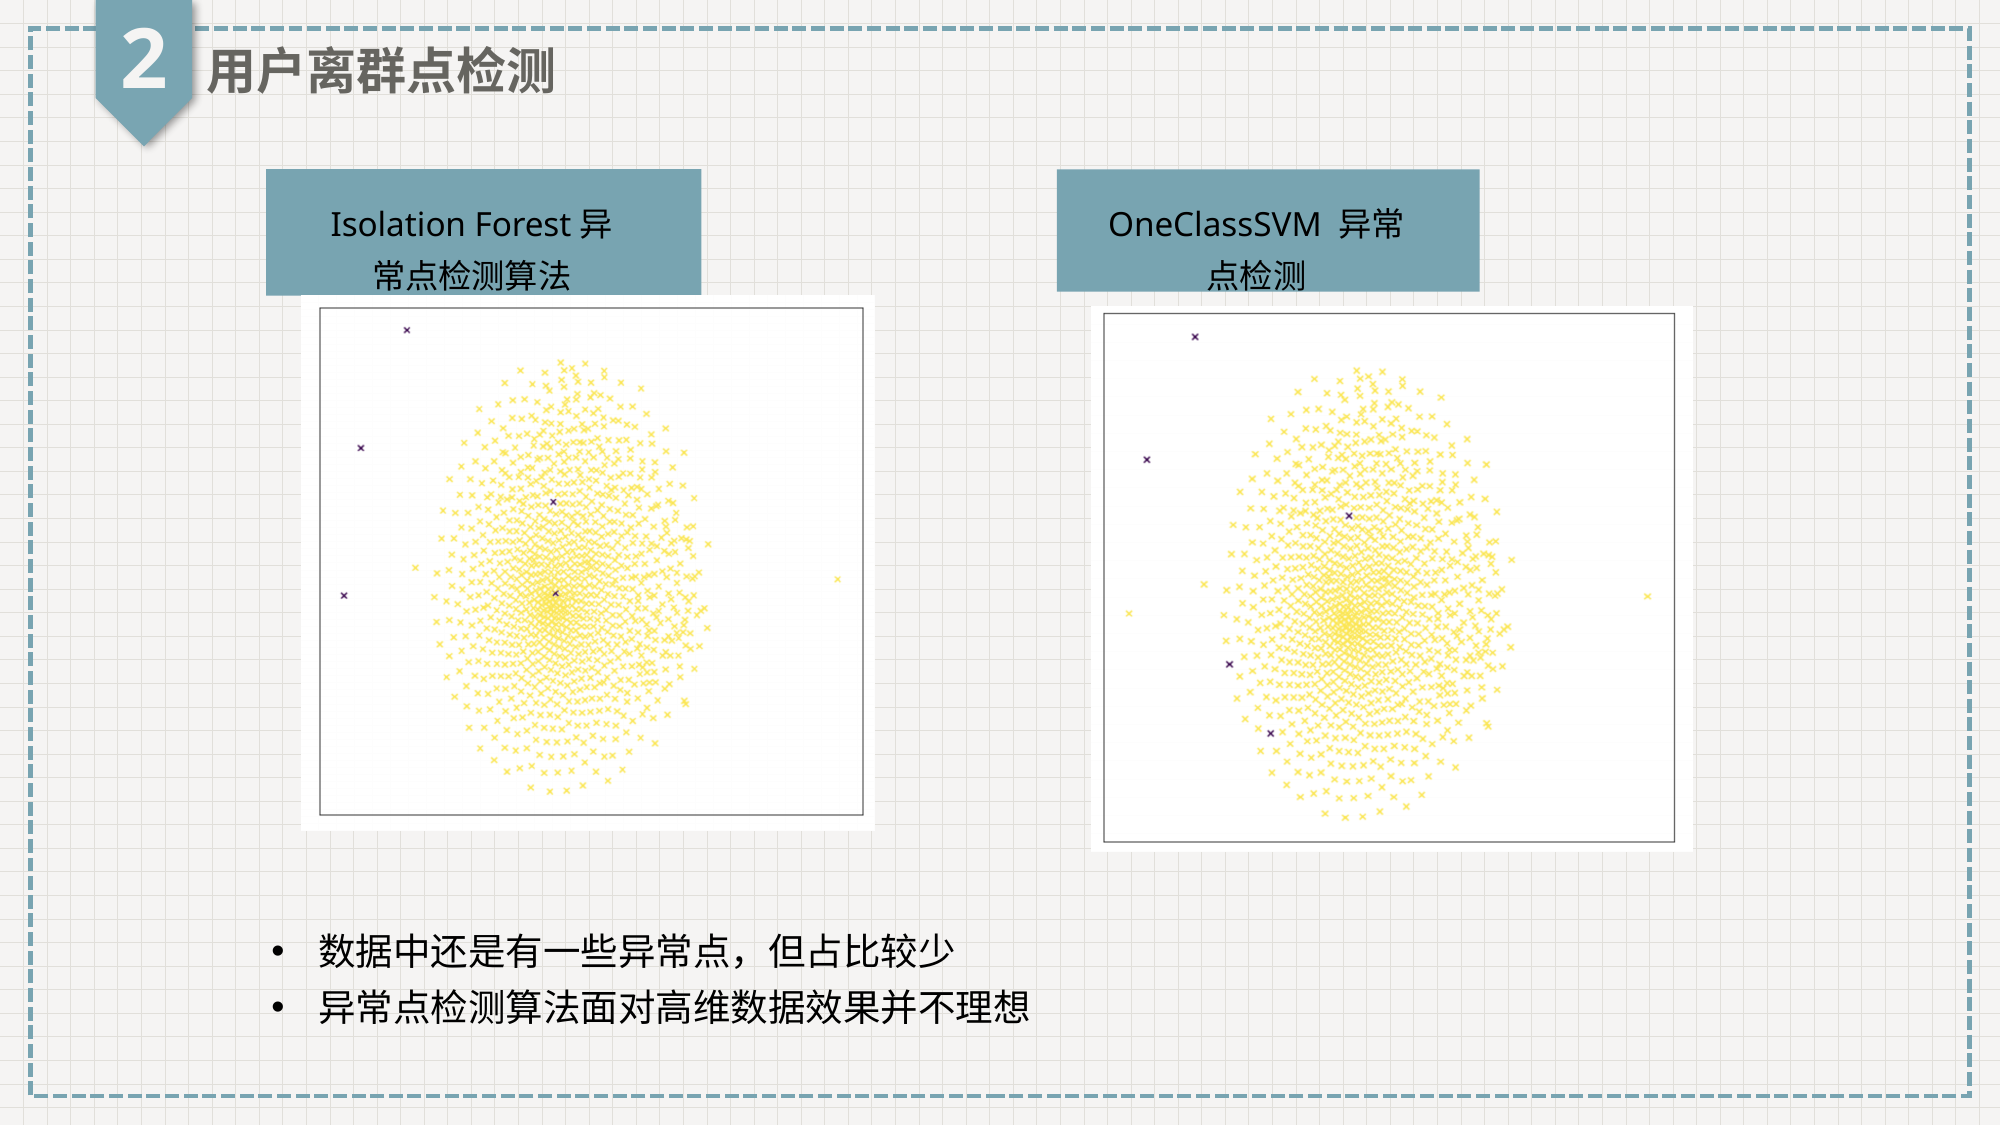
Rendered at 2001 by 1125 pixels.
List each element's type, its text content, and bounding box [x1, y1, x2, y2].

text_box 数据中还是有一些异常点，但占比较少 异常点检测算法面对高维数据效果并不理想 [256, 908, 1257, 1037]
list 用户离群点检测 [192, 35, 883, 112]
picture [1091, 306, 1693, 852]
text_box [1056, 169, 1480, 299]
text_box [266, 169, 702, 395]
picture [301, 295, 875, 831]
list 2 [95, 0, 193, 123]
